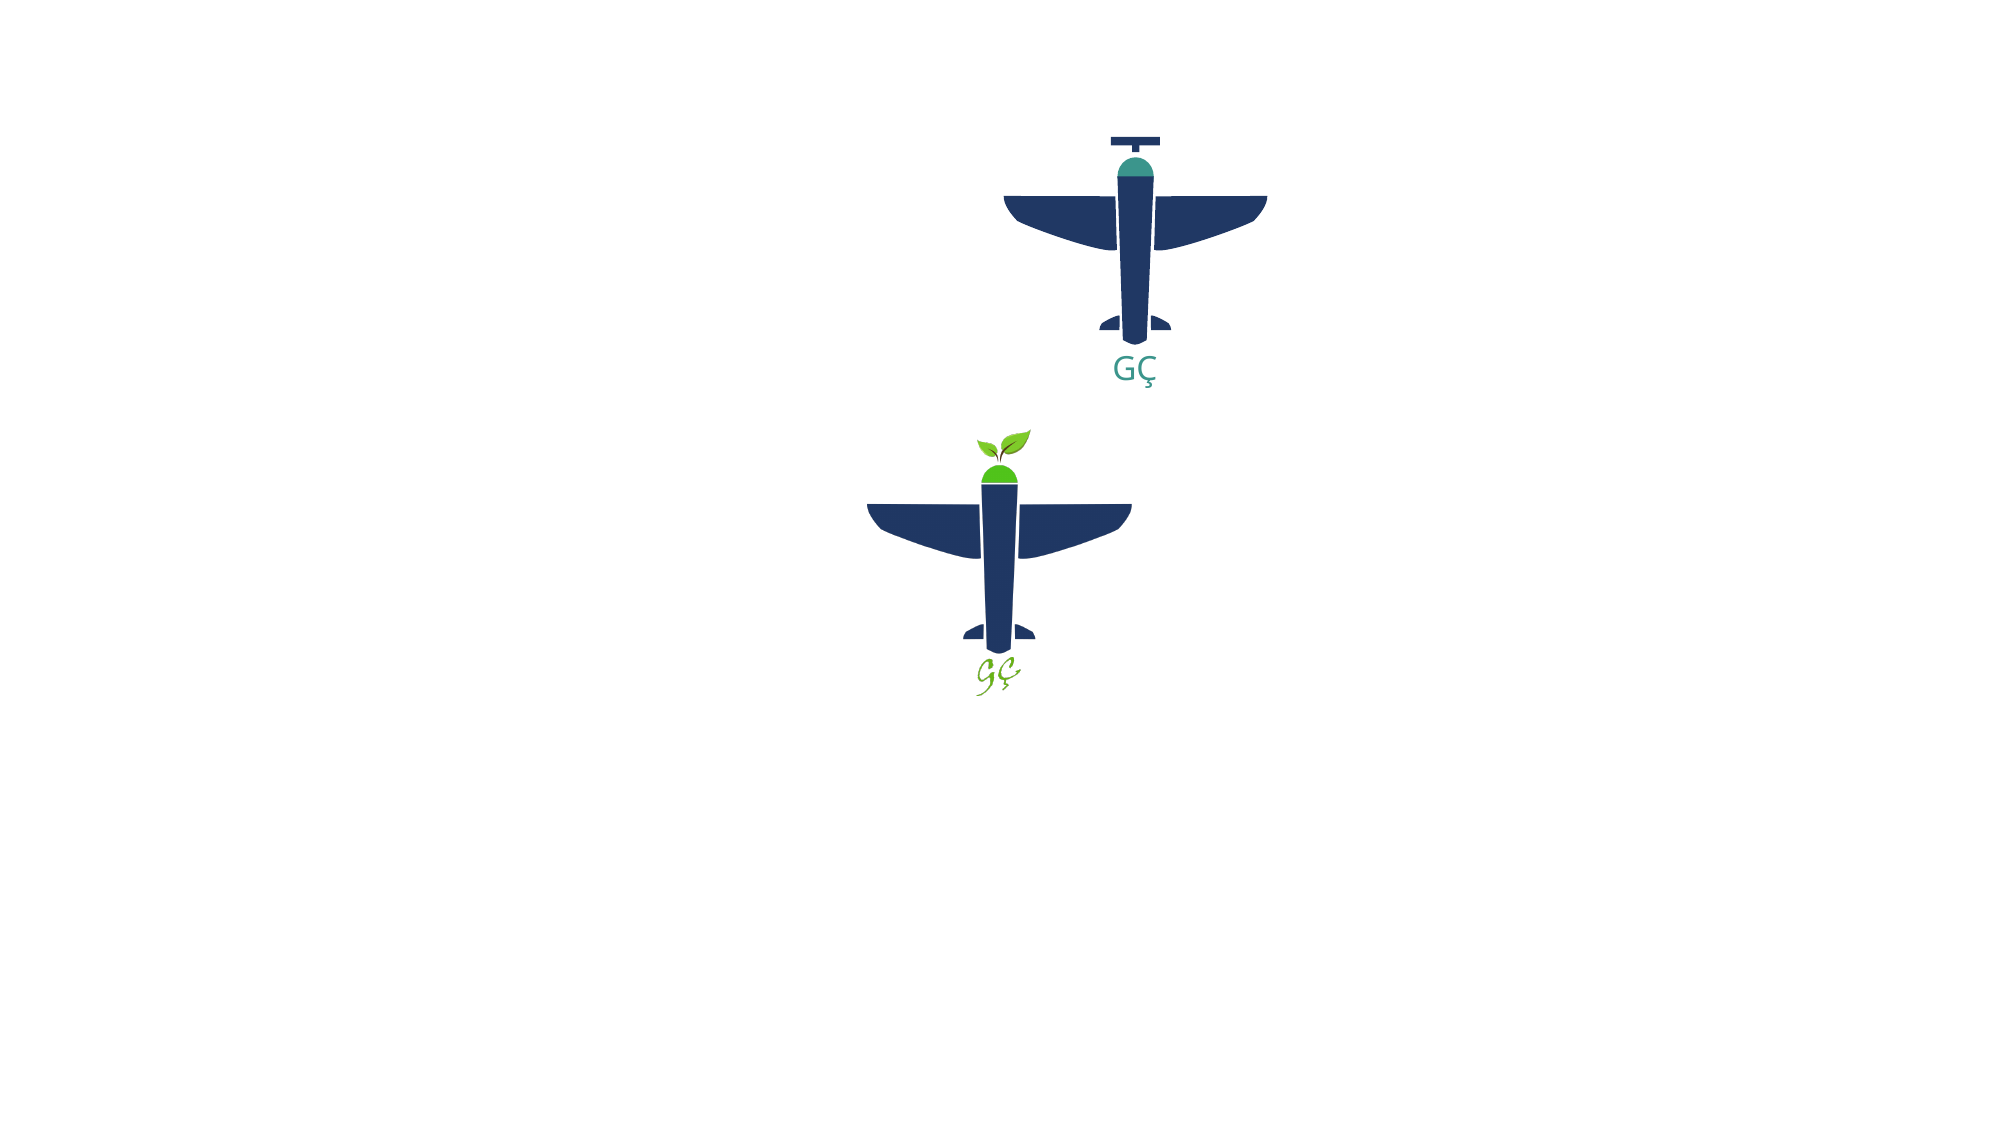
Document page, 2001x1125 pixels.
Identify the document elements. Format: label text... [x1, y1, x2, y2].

text_box [1116, 156, 1155, 175]
text_box [1097, 314, 1121, 332]
text_box [1153, 194, 1269, 252]
text_box [1116, 175, 1155, 339]
text_box [1002, 194, 1118, 252]
picture [867, 429, 1133, 696]
text_box [1149, 314, 1173, 332]
text_box [1110, 136, 1161, 146]
text_box [1131, 144, 1141, 153]
text_box GÇ [1097, 339, 1173, 394]
